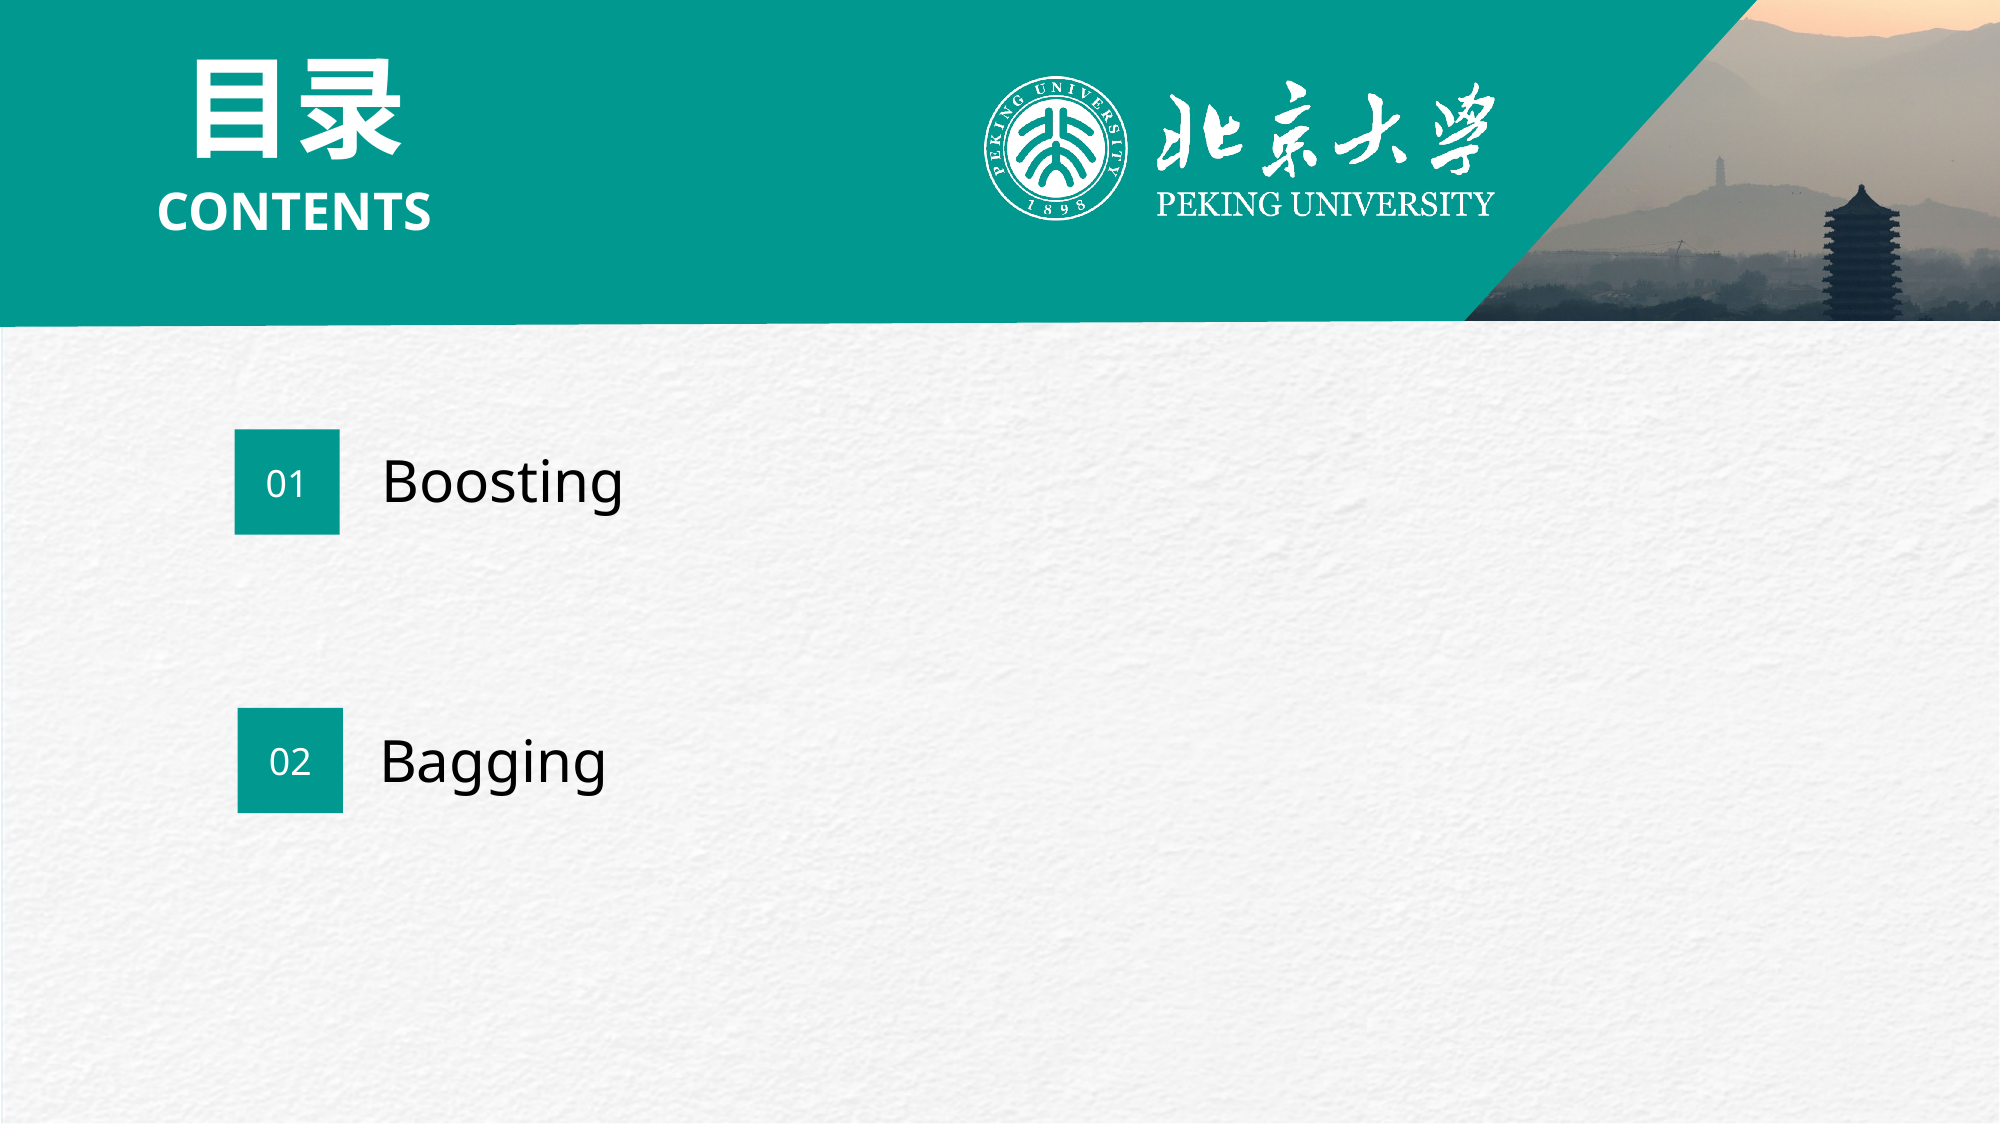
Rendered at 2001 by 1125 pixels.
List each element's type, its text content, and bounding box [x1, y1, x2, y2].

text_box 01 [233, 428, 341, 536]
picture [0, 0, 2001, 1125]
text_box Boosting [366, 436, 896, 522]
text_box Bagging [364, 717, 872, 803]
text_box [35, 29, 553, 249]
text_box [0, 0, 1466, 328]
text_box 02 [237, 707, 344, 814]
